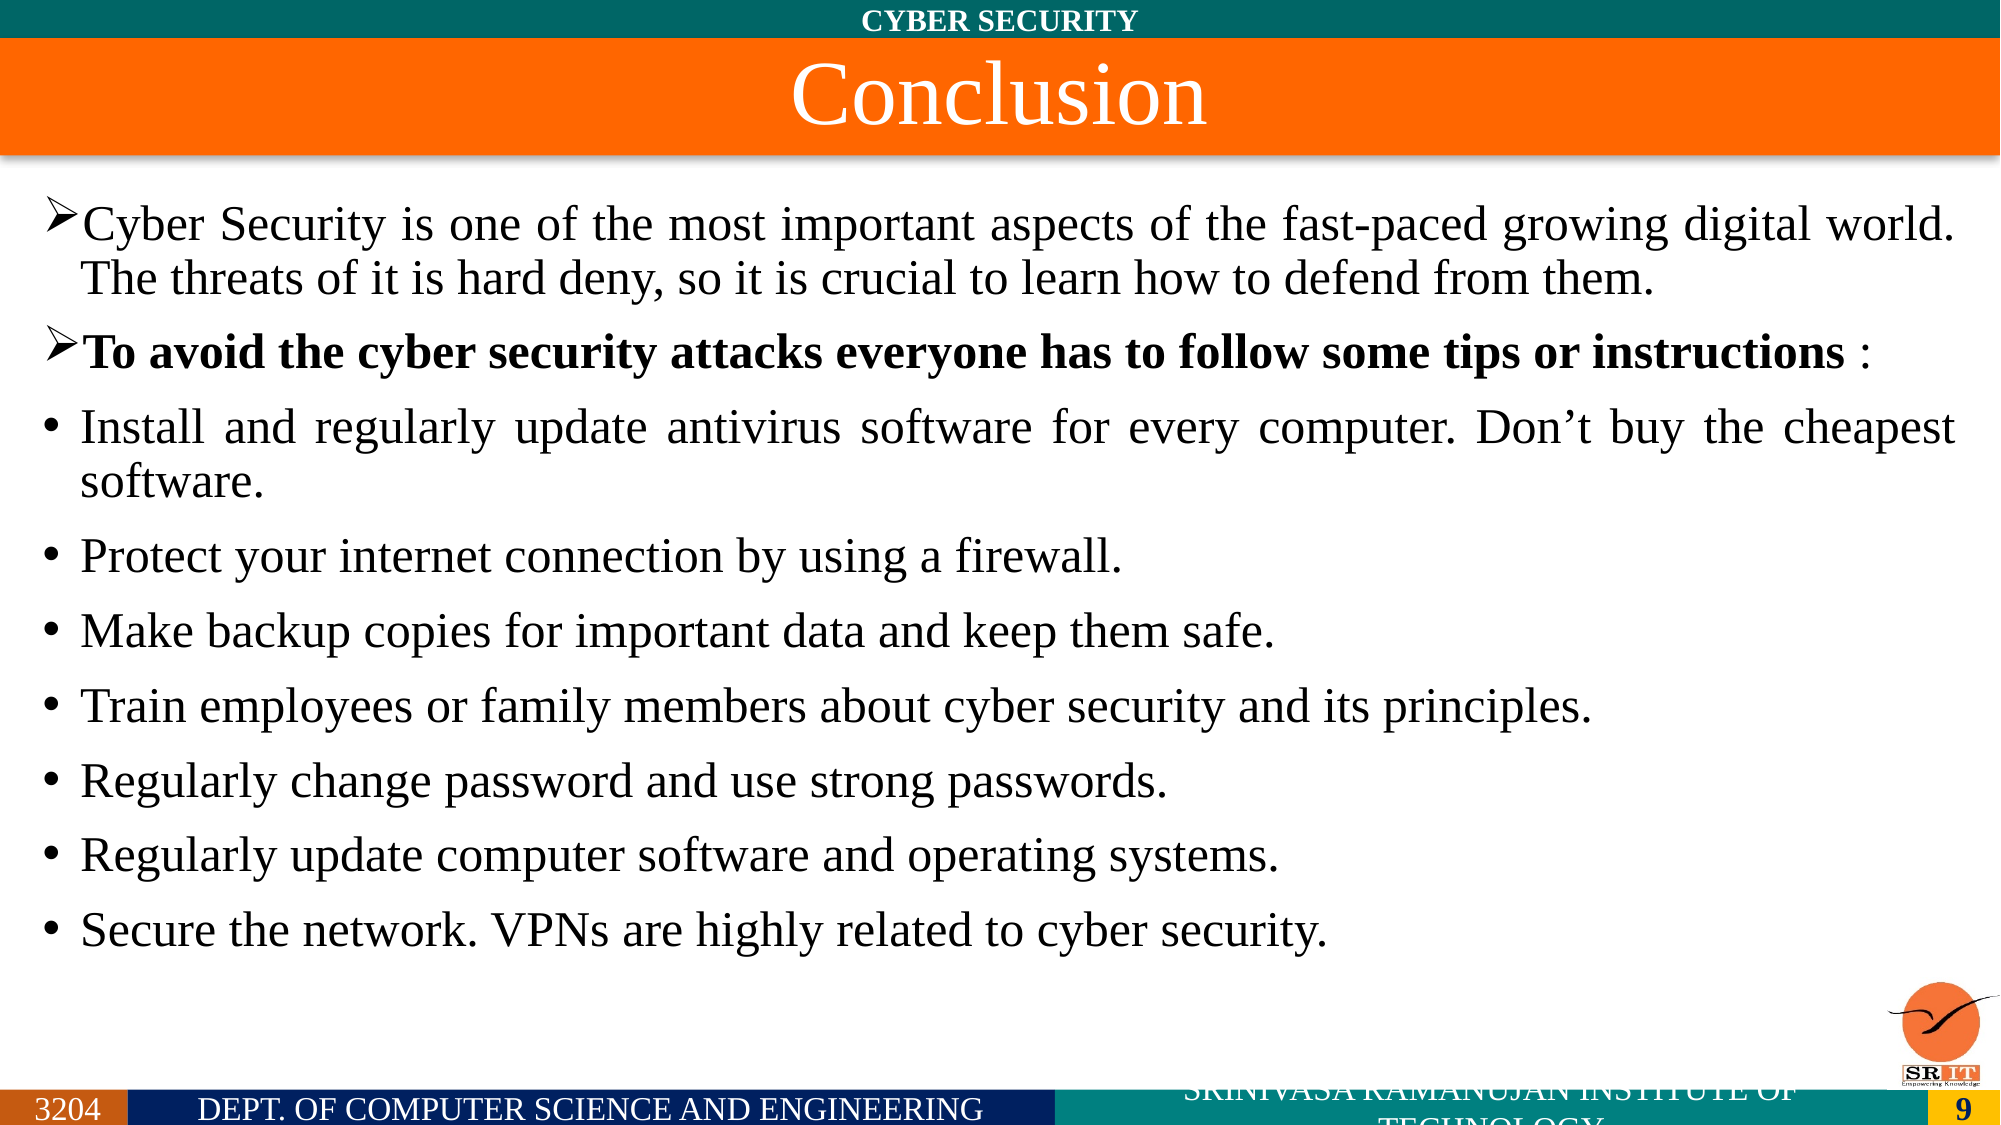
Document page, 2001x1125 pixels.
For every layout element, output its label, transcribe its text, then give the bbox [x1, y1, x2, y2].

picture [1887, 977, 2000, 1090]
list Cyber Security is one of the most important aspects of the fast-paced growing digital world. The threats of it is hard deny, so it is crucial to learn how to defend from them. To avoid the cyber security attacks everyone has to follow some tips or instructions : Install and regularly update antivirus software for every computer. Don’t buy the cheapest software. Protect your internet connection by using a firewall. Make backup copies for important data and keep them safe. Train employees or family members about cyber security and its principles. Regularly change password and use strong passwords. Regularly update computer software and operating systems. Secure the network. VPNs are highly related to cyber security. [27, 189, 1973, 1065]
title Conclusion [0, 38, 2000, 156]
